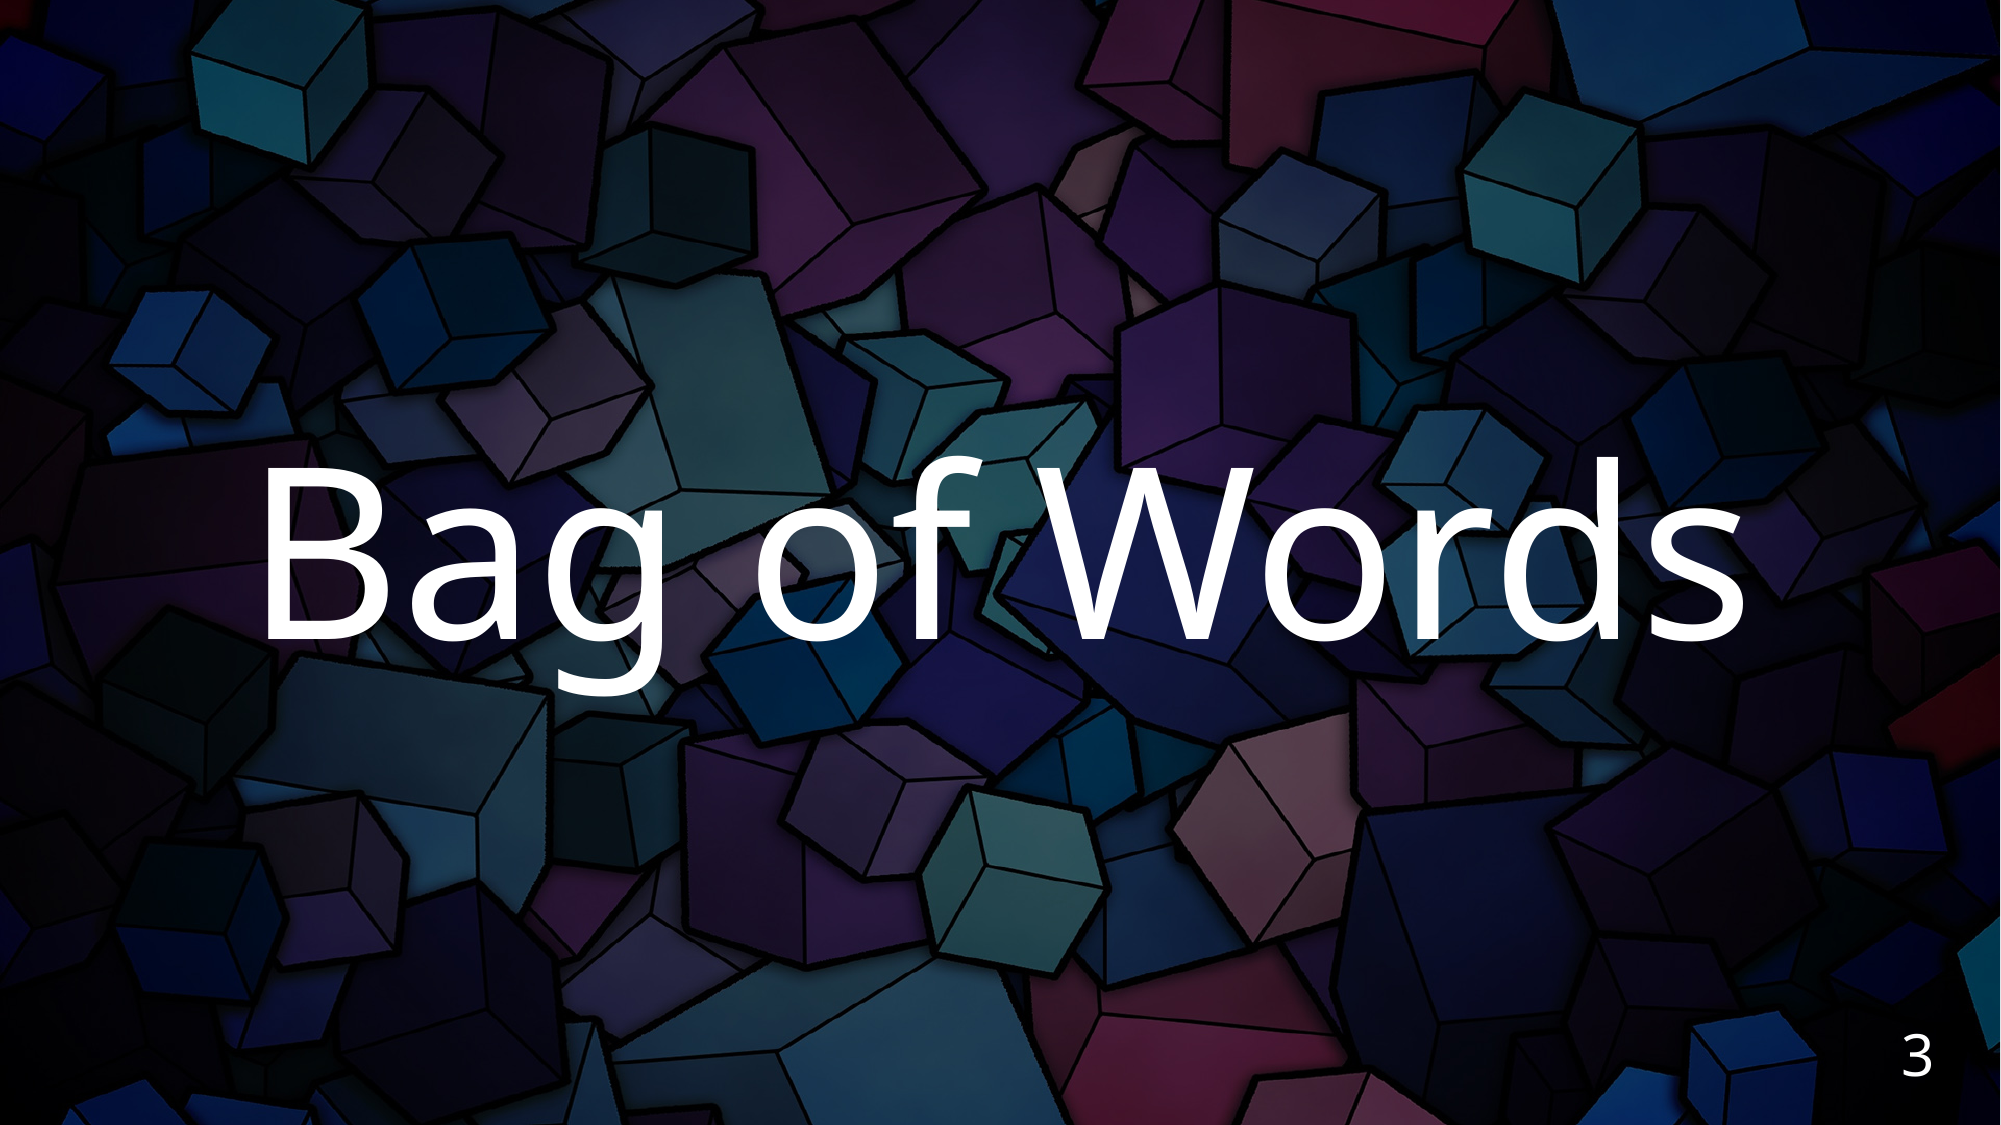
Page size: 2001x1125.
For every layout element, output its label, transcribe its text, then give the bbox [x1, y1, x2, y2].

picture [0, 0, 2001, 1125]
slide_number 3 [1831, 1013, 1950, 1103]
title Bag of Words [137, 181, 1863, 944]
